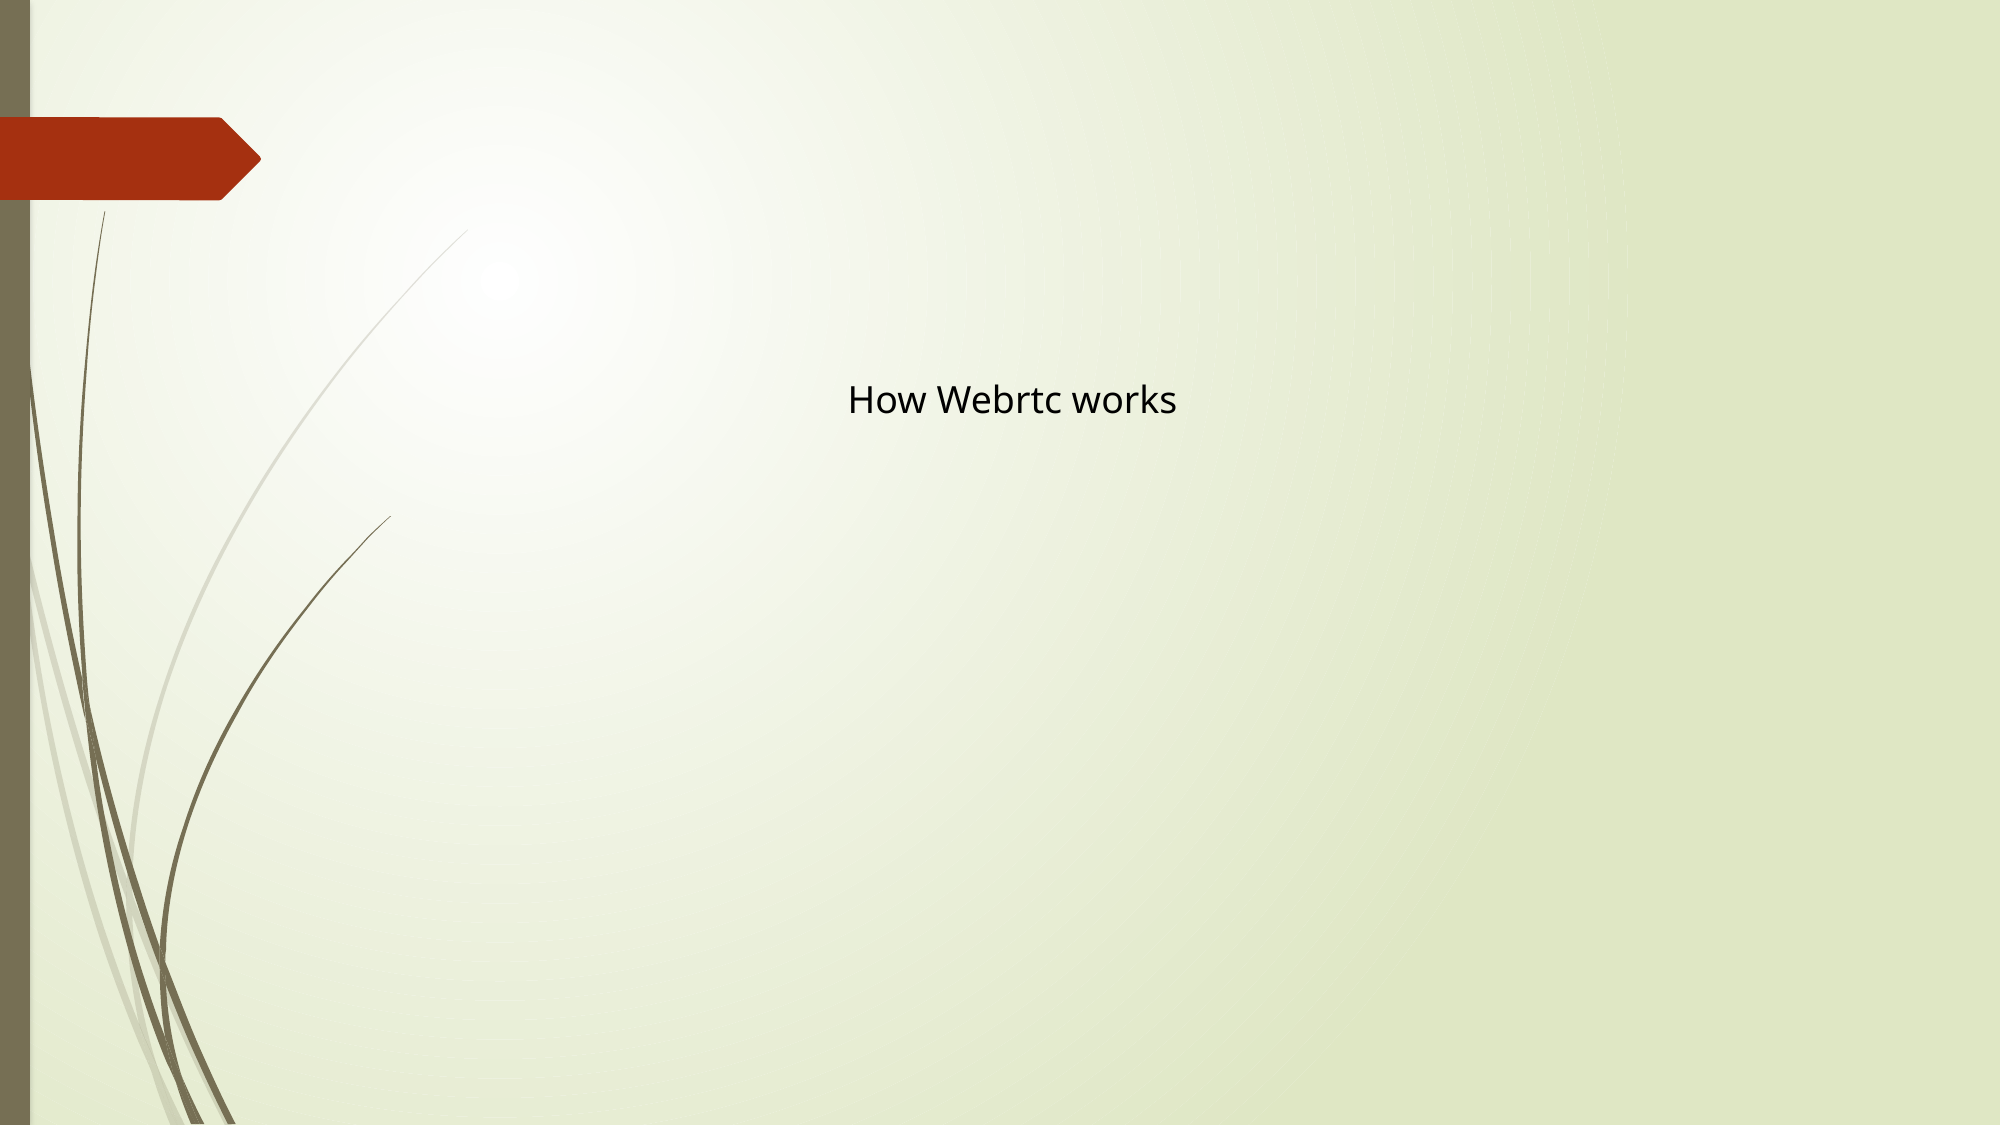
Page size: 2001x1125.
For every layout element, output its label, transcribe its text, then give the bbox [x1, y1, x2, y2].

text_box How Webrtc works [833, 369, 1193, 429]
